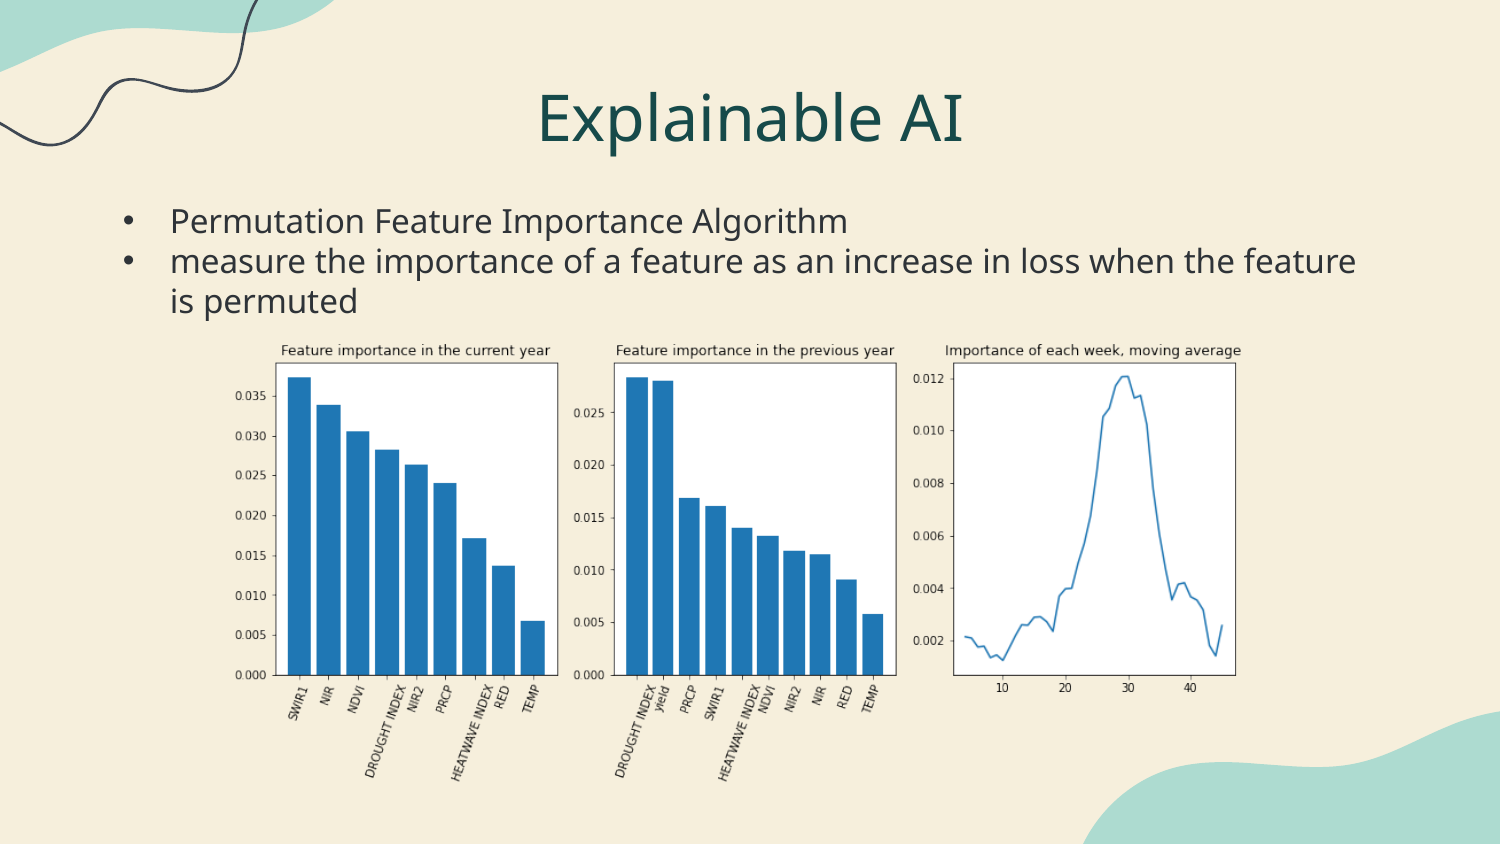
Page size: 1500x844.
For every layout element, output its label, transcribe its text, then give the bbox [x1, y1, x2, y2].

title Explainable AI [116, 77, 1383, 152]
subtitle Permutation Feature Importance Algorithm measure the importance of a feature as an increase in loss when the feature is permuted [104, 200, 1383, 771]
picture [226, 336, 1250, 792]
